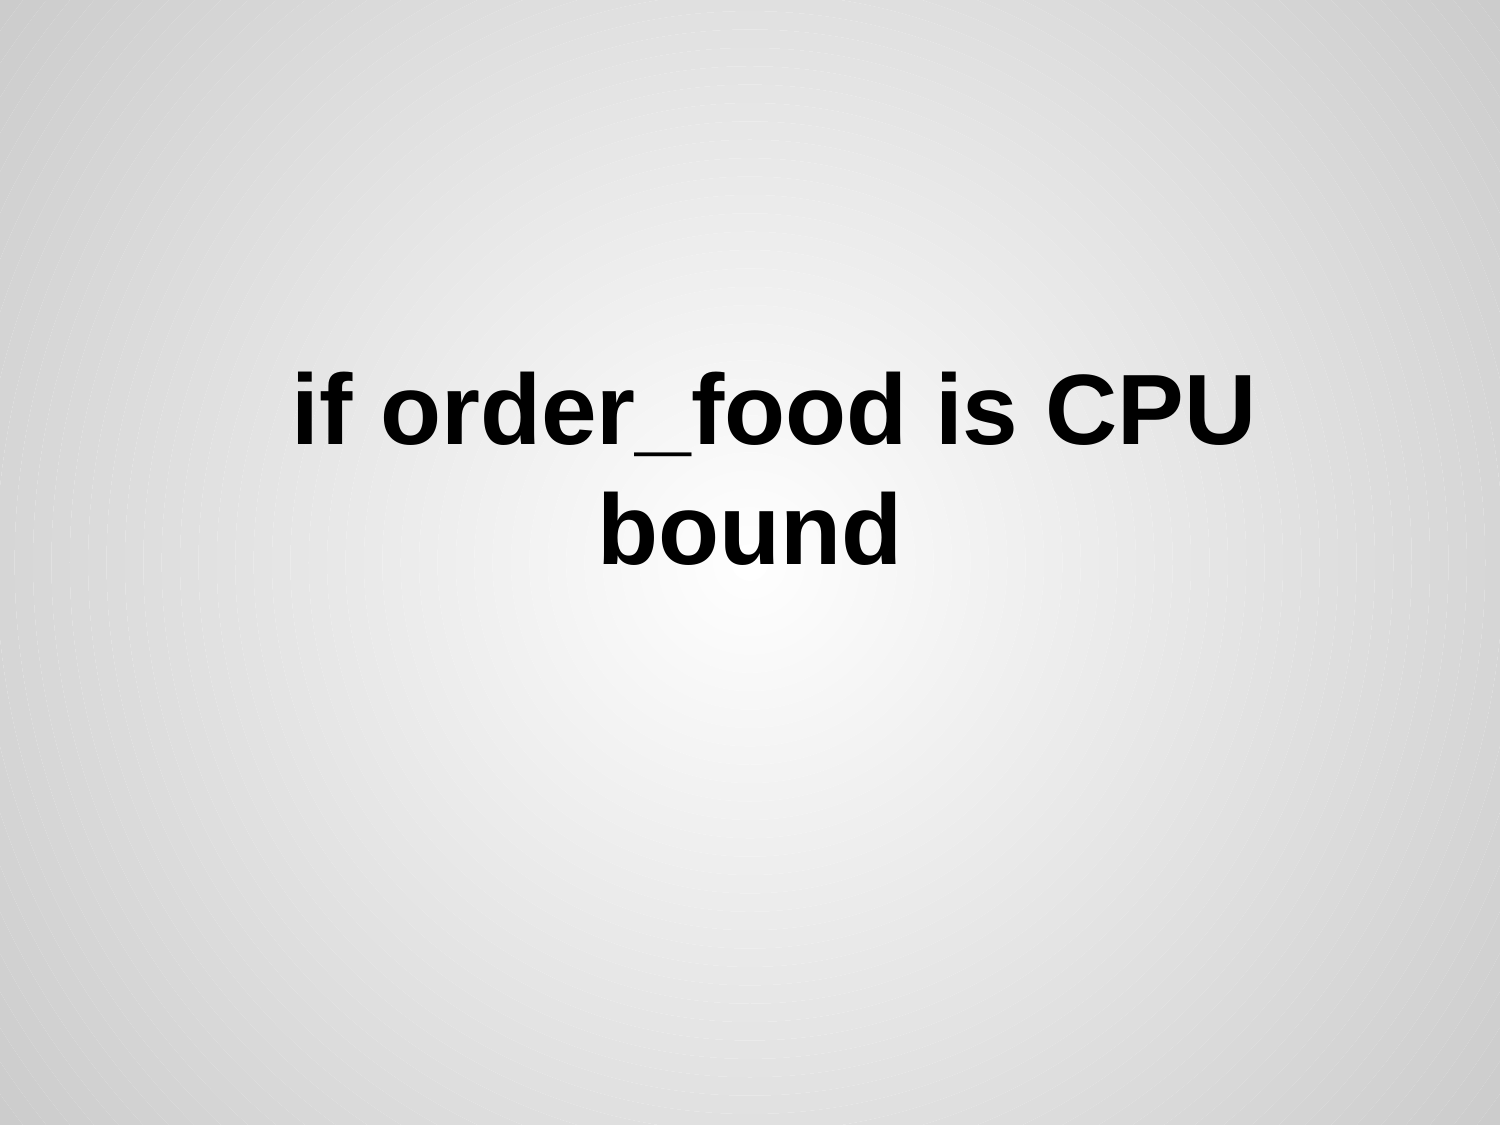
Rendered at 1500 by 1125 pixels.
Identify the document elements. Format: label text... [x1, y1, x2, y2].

title if order_food is CPU bound [112, 329, 1388, 600]
